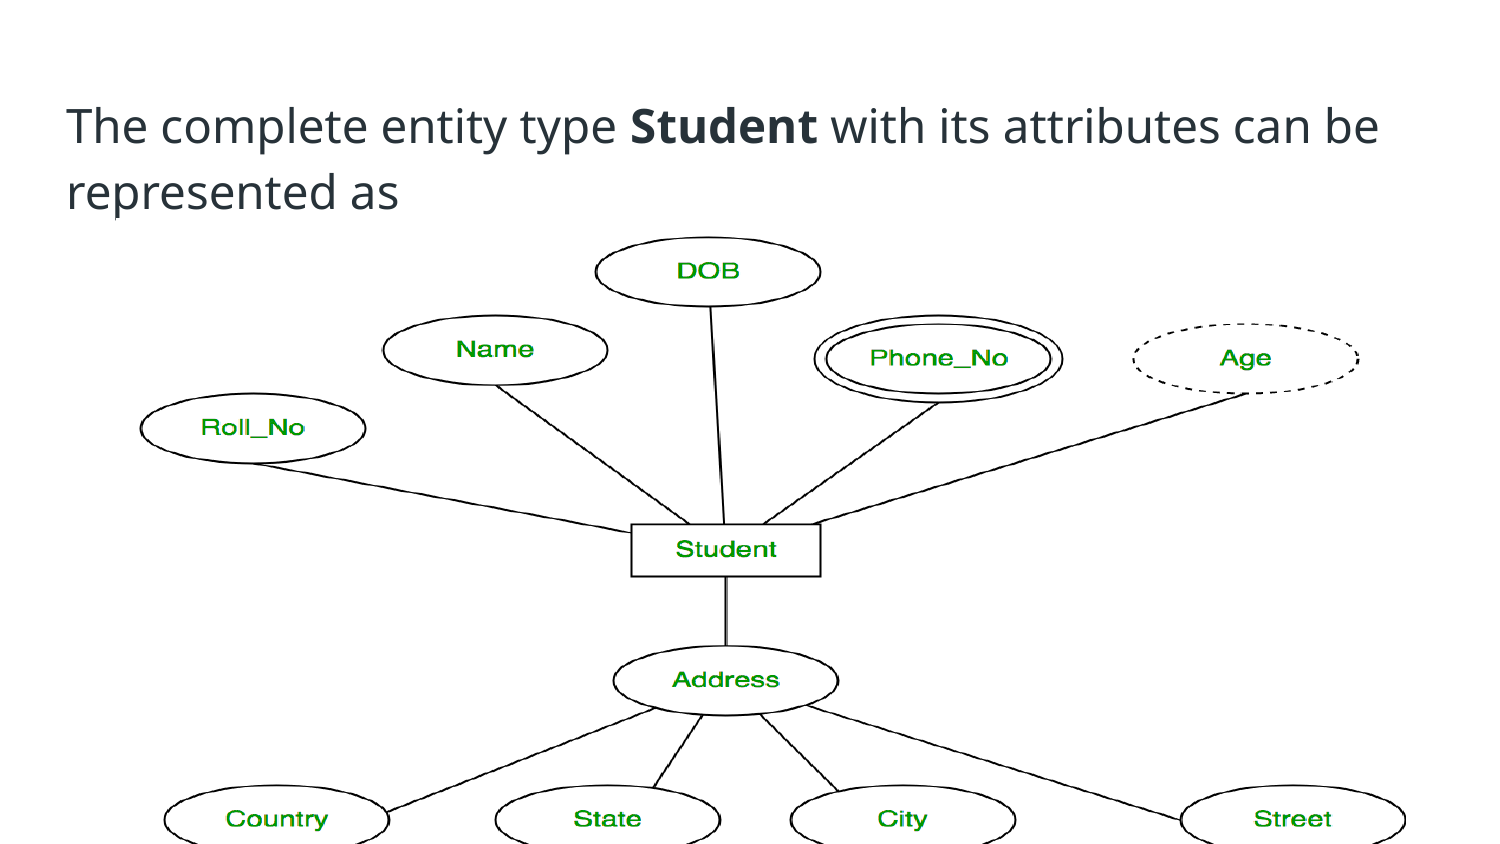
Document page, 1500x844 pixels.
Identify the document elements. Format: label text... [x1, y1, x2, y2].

title The complete entity type Student with its attributes can be represented as [51, 72, 1449, 167]
list [51, 189, 1449, 750]
picture [116, 218, 1430, 844]
